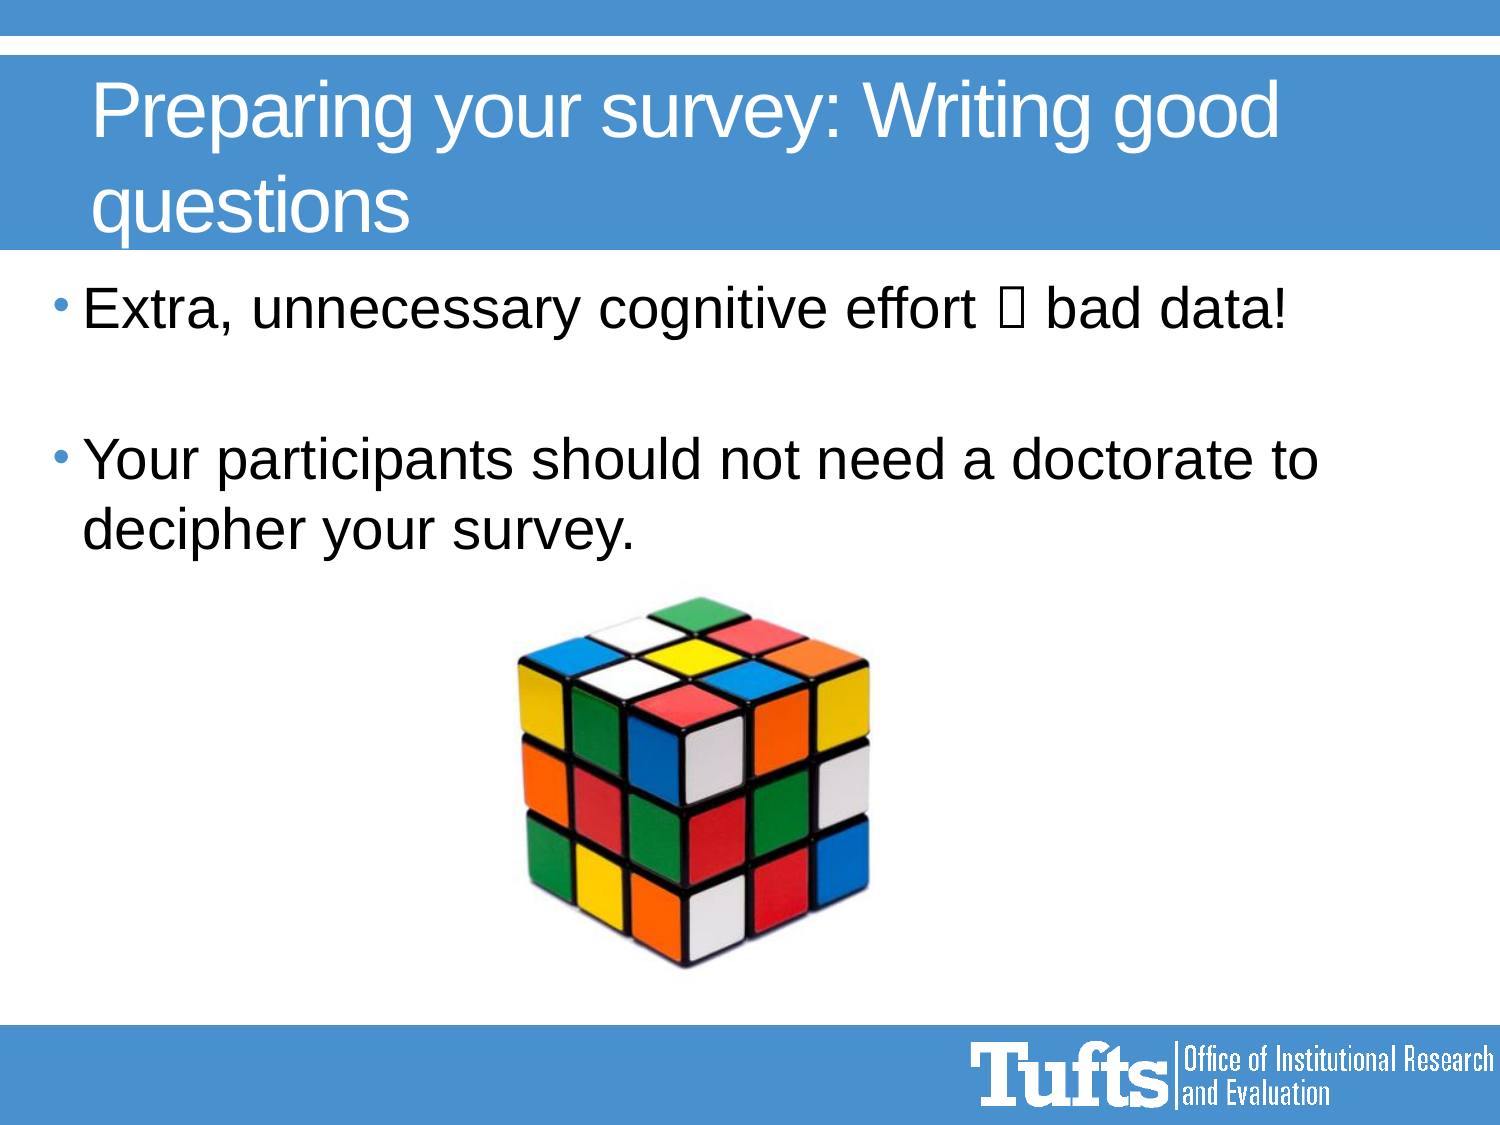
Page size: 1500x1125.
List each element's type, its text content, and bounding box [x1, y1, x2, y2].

picture [474, 562, 912, 999]
list Extra, unnecessary cognitive effort  bad data! Your participants should not need a doctorate to decipher your survey. [37, 262, 1425, 1000]
picture [1181, 1039, 1500, 1111]
picture [970, 1041, 1169, 1111]
title Preparing your survey: Writing good questions [75, 71, 1425, 235]
